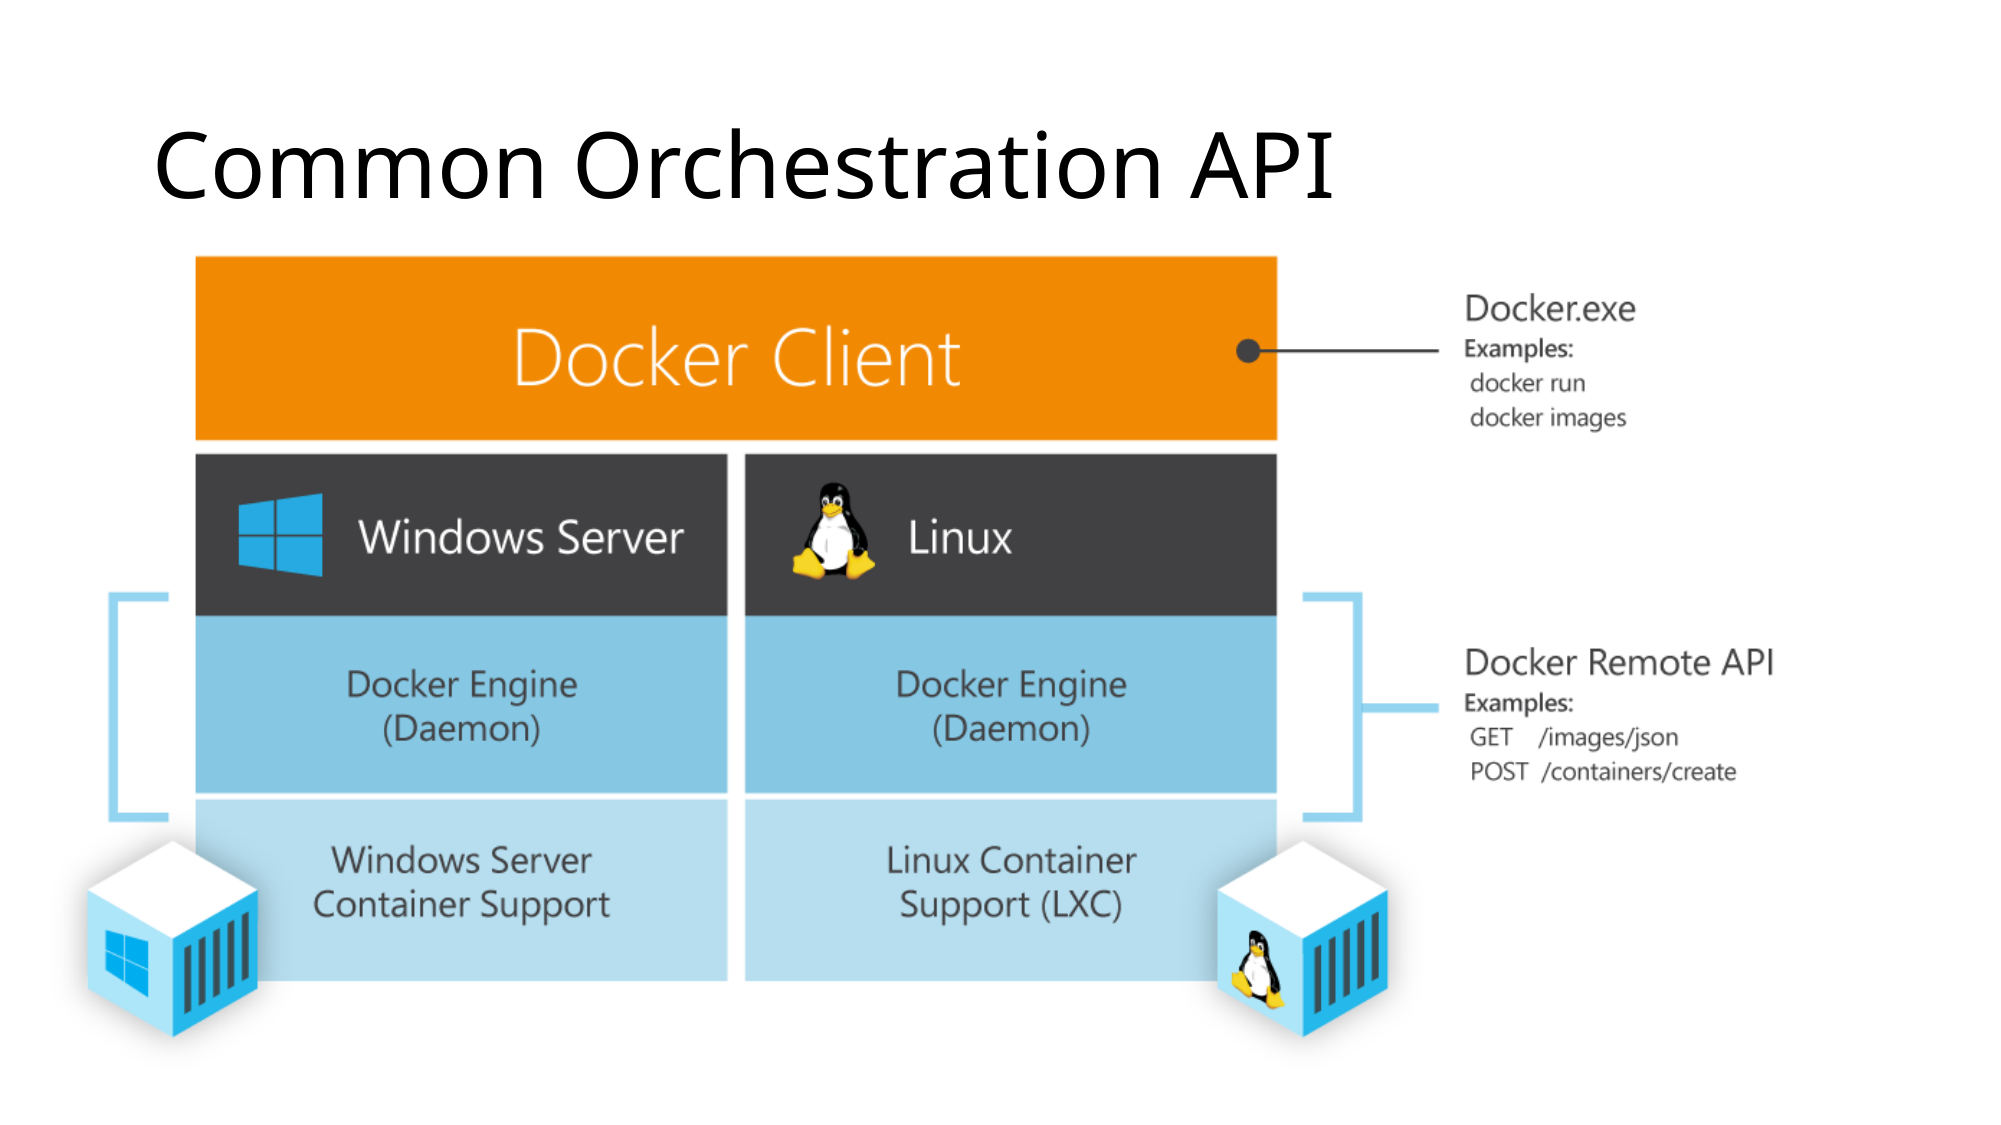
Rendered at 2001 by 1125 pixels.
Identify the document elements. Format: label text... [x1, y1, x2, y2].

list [39, 207, 1838, 1095]
title Common Orchestration API [137, 59, 1863, 278]
